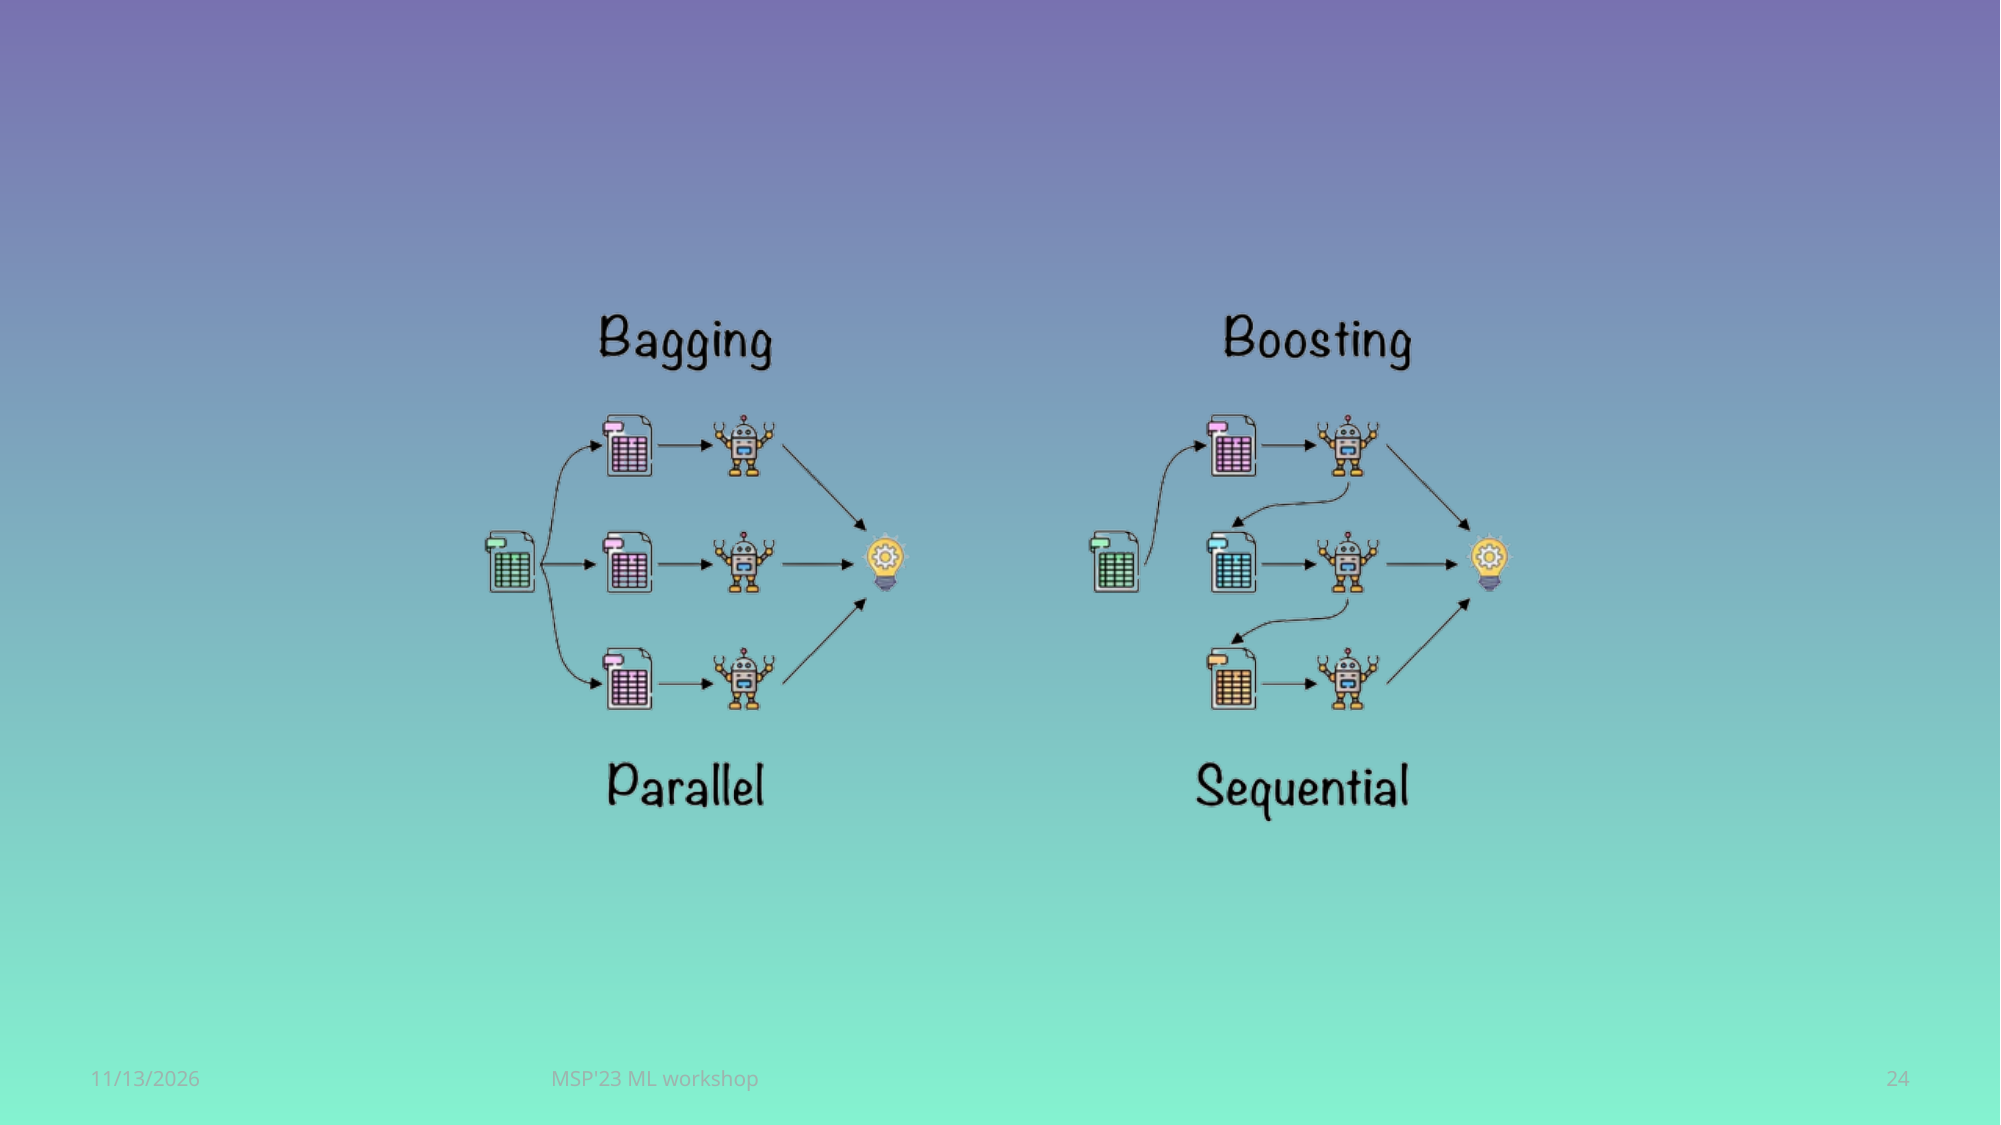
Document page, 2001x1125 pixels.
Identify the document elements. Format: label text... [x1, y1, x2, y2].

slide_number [90, 1067, 522, 1093]
picture [479, 269, 1521, 856]
footer MSP'23 ML workshop [551, 1067, 1598, 1093]
slide_number 24 [1632, 1067, 1910, 1093]
